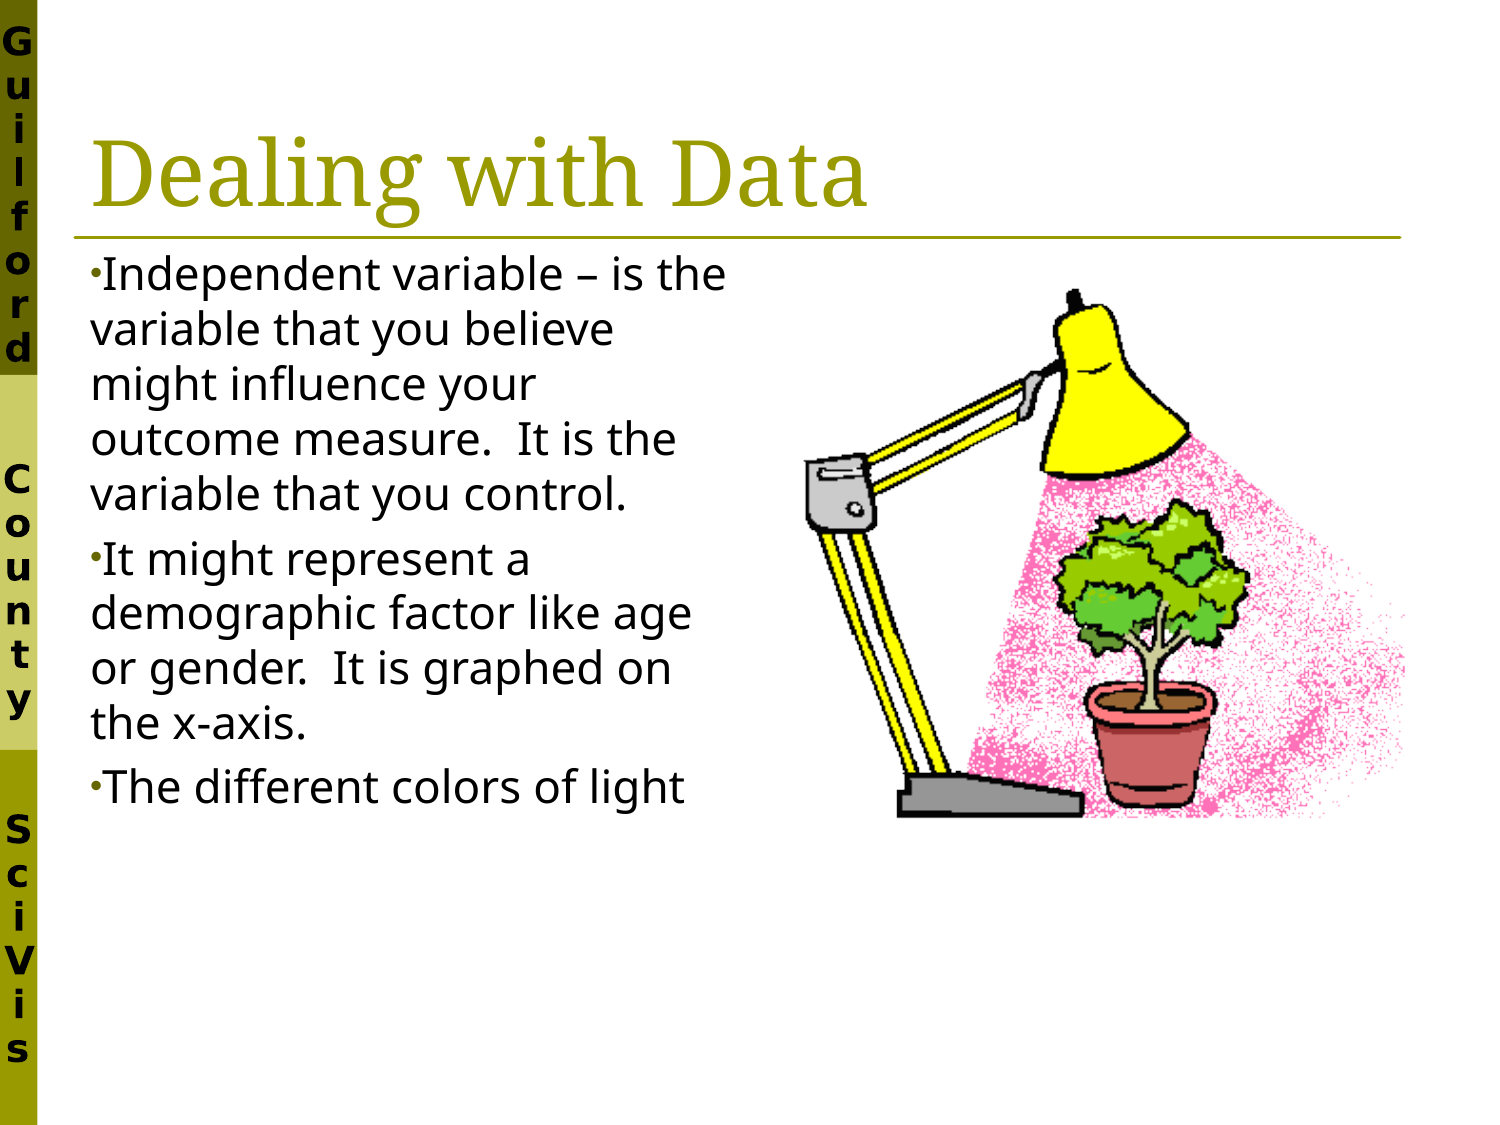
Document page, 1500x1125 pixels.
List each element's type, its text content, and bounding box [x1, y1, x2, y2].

text_box [800, 287, 1405, 830]
list Independent variable – is the variable that you believe might influence your outcome measure. It is the variable that you control. It might represent a demographic factor like age or gender. It is graphed on the x-axis. The different colors of light [75, 237, 750, 1005]
title Dealing with Data [75, 45, 1425, 233]
